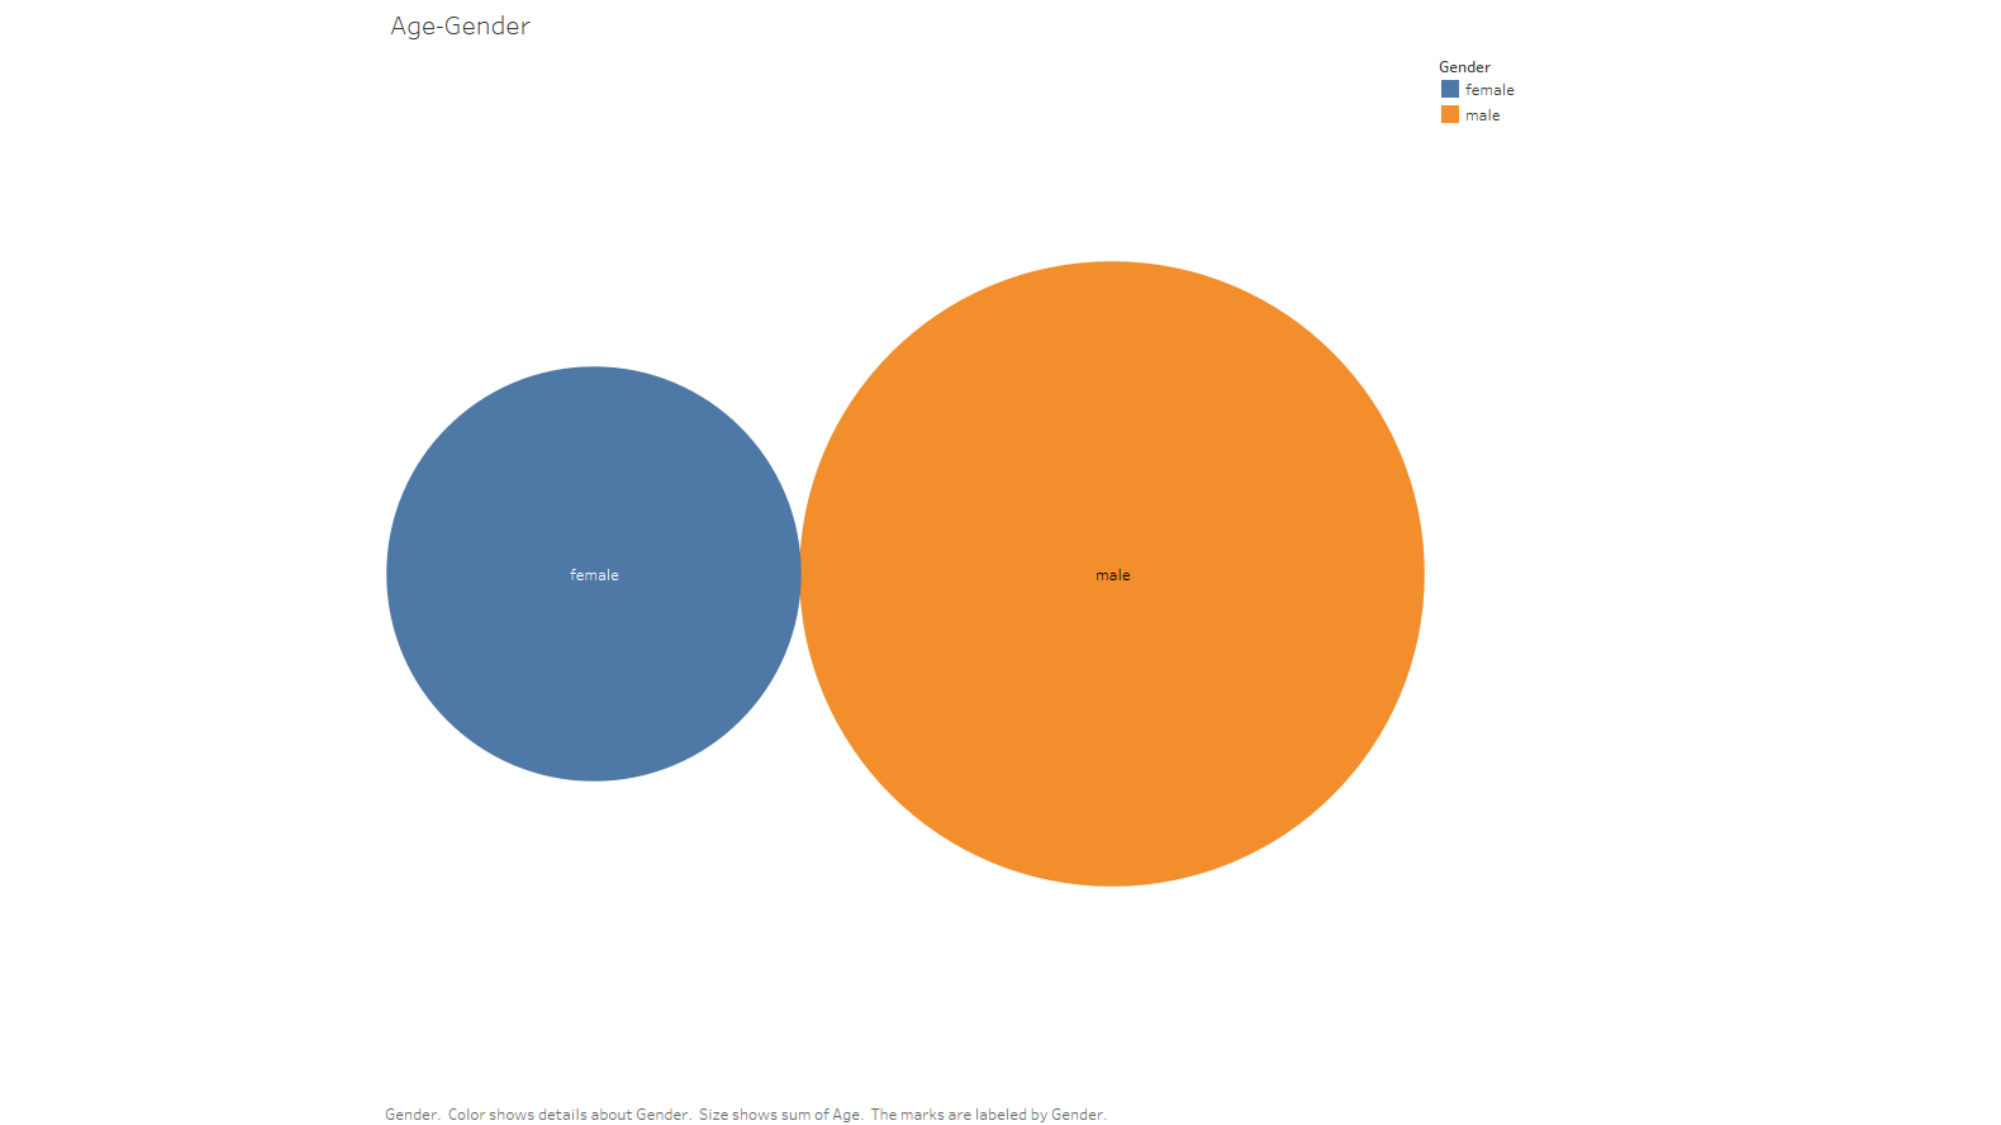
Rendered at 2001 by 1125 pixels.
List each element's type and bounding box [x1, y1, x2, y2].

picture [385, 0, 1615, 1125]
